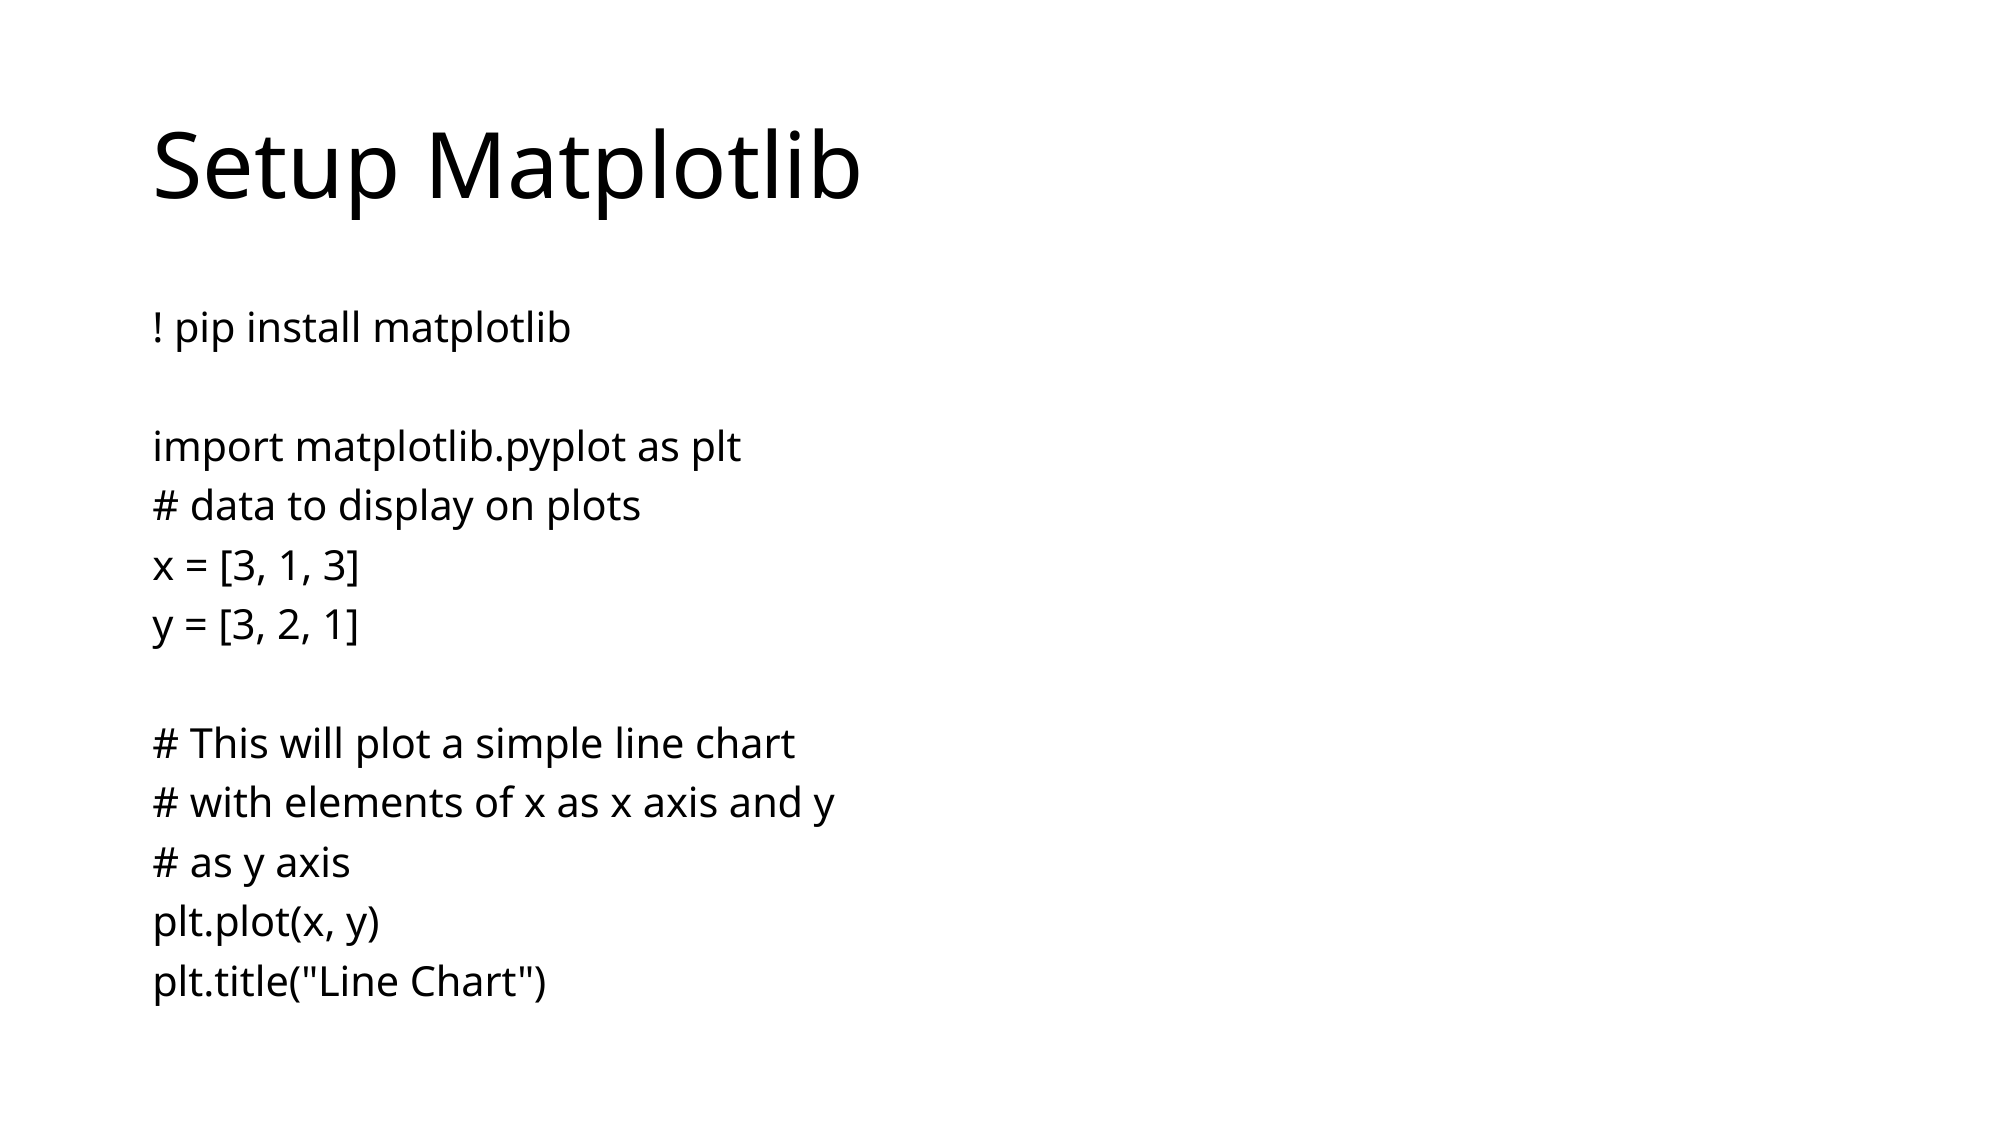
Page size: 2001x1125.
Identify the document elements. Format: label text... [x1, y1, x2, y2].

title Setup Matplotlib [137, 59, 1863, 278]
list ! pip install matplotlib import matplotlib.pyplot as plt # data to display on plots x = [3, 1, 3] y = [3, 2, 1] # This will plot a simple line chart # with elements of x as x axis and y # as y axis plt.plot(x, y) plt.title("Line Chart") [137, 299, 1863, 1014]
